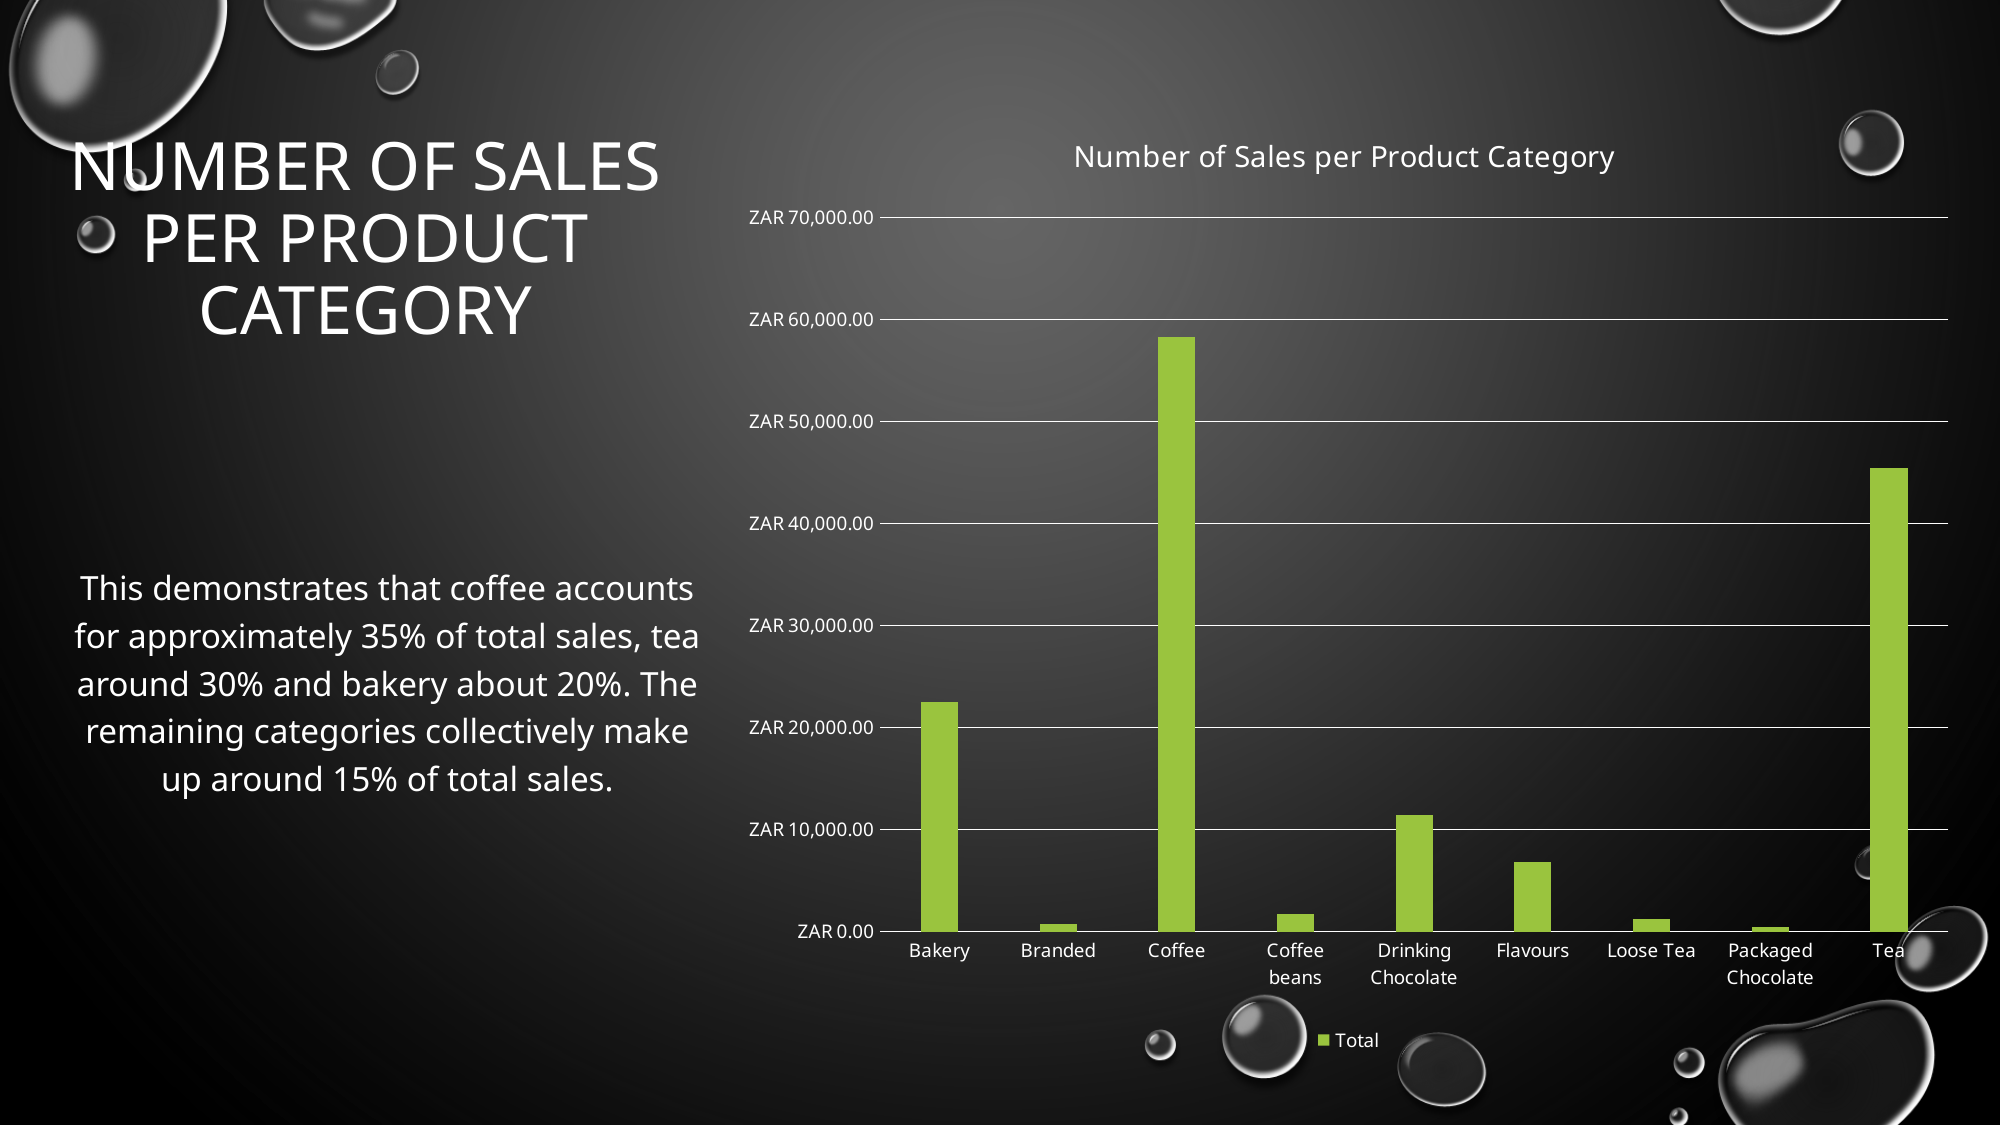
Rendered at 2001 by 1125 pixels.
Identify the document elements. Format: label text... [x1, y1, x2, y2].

list This demonstrates that coffee accounts for approximately 35% of total sales, tea around 30% and bakery about 20%. The remaining categories collectively make up around 15% of total sales. [51, 551, 718, 905]
picture [0, 0, 2000, 1125]
title Number of sales per product category [28, 99, 704, 357]
chart [723, 99, 1974, 1060]
